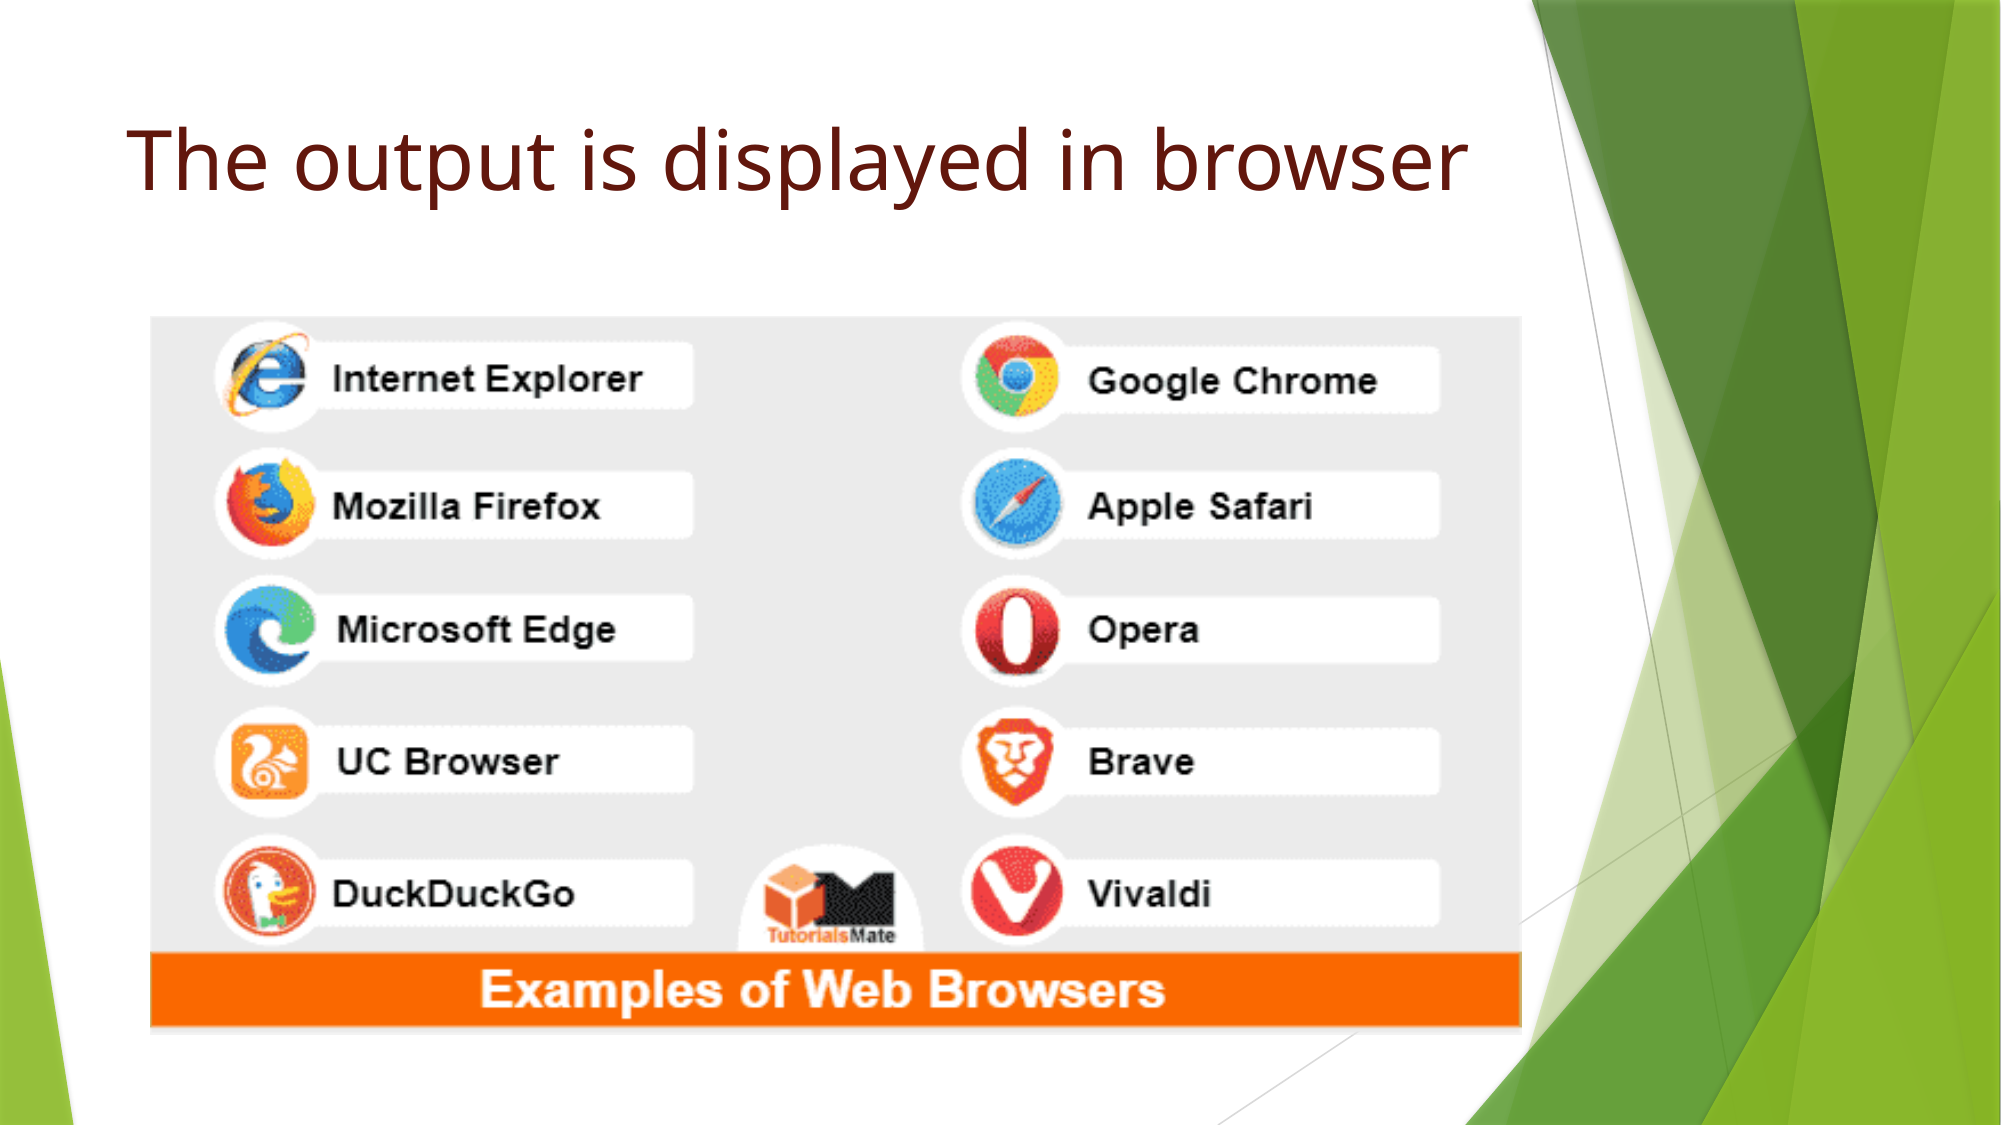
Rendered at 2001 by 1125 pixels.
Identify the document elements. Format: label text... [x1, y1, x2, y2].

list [149, 316, 1522, 1036]
title The output is displayed in browser [111, 99, 1522, 317]
